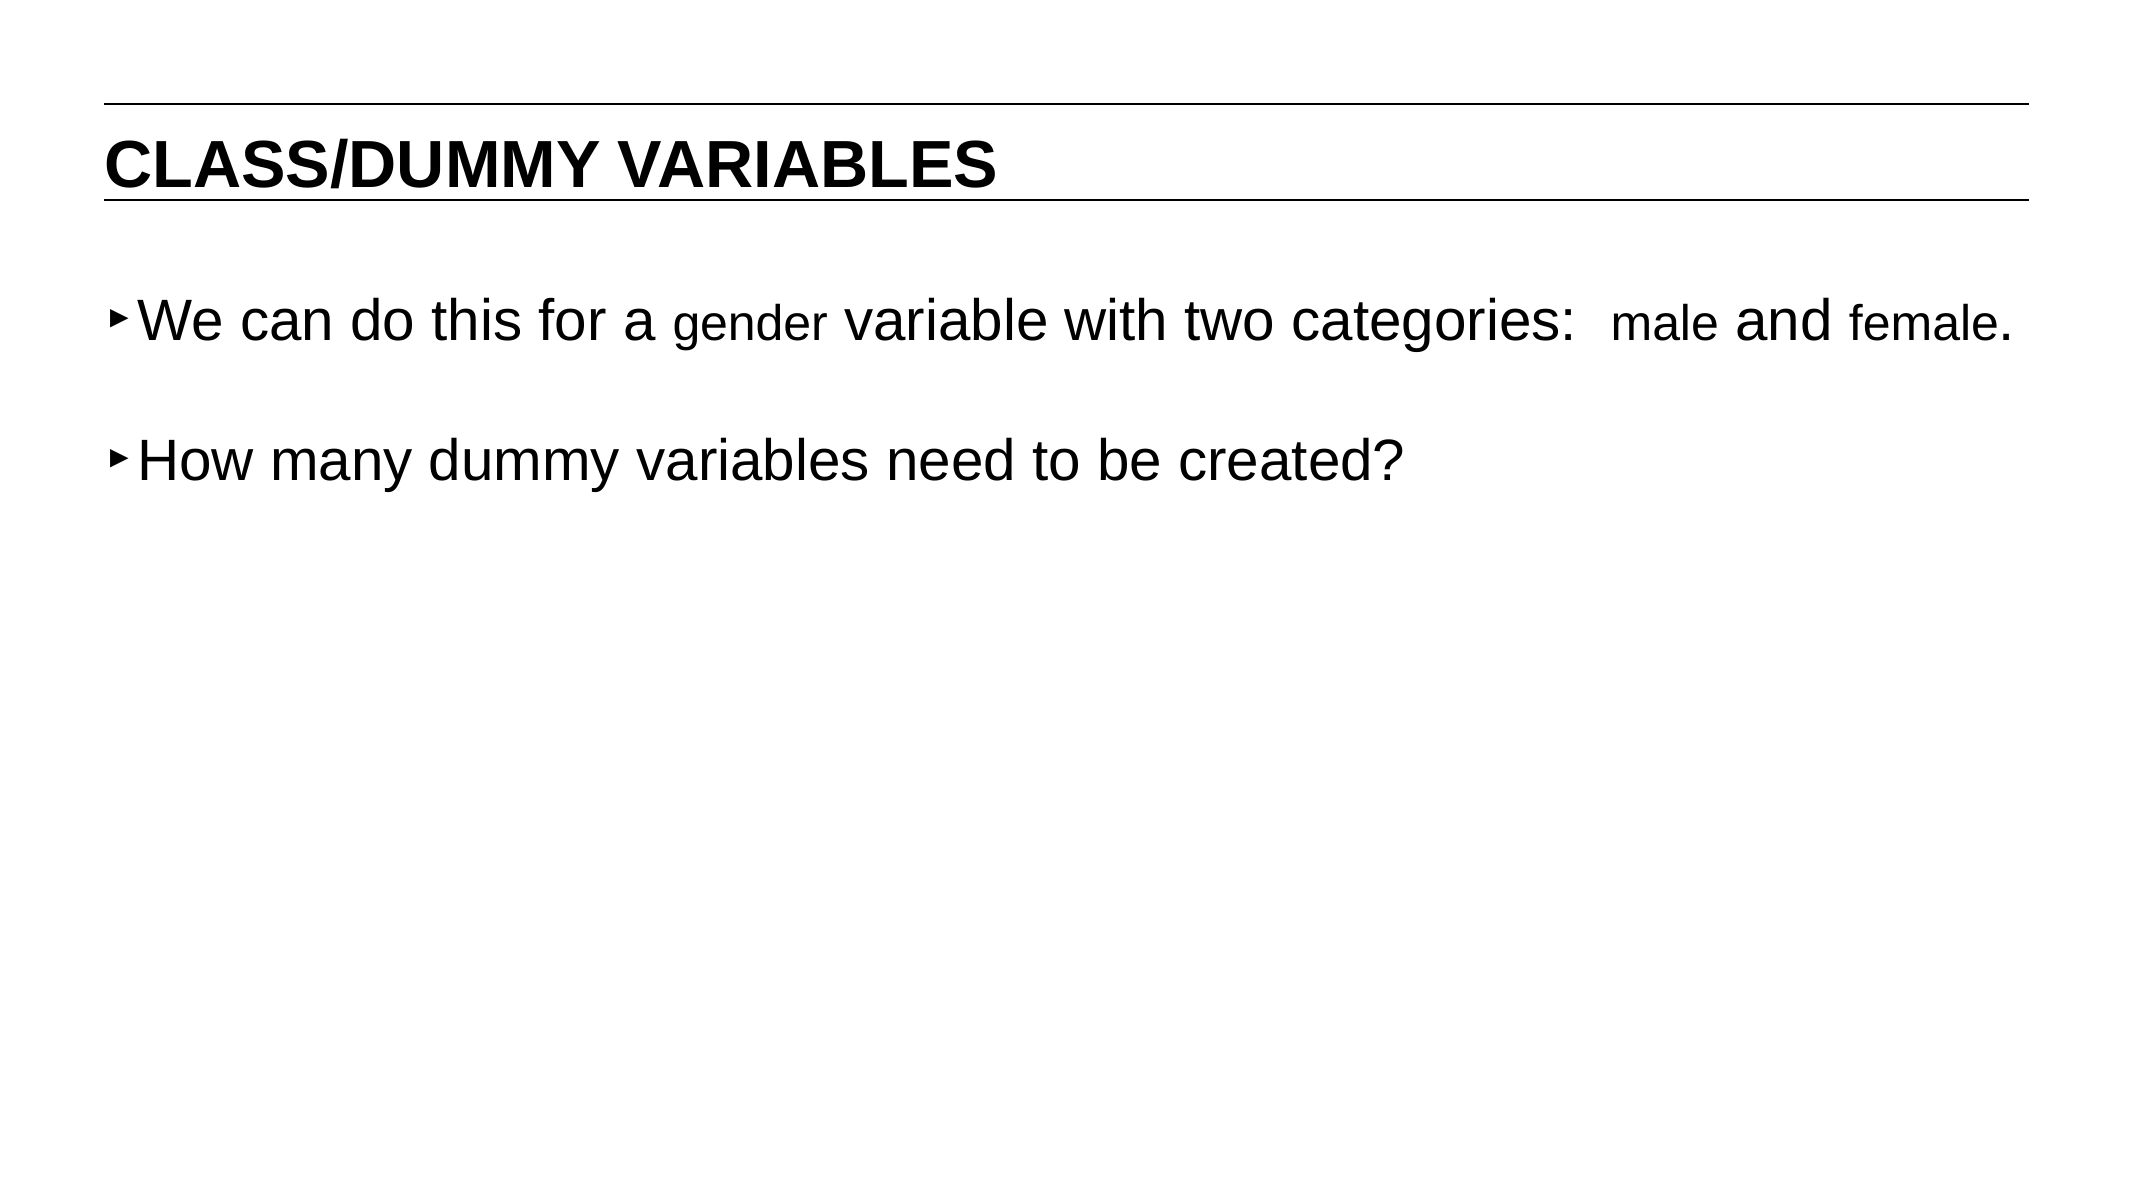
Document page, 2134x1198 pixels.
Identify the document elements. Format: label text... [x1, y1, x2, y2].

list We can do this for a gender variable with two categories: male and female. How many dummy variables need to be created? [104, 212, 2030, 837]
text_box CLASS/DUMMY VARIABLES [104, 120, 2030, 192]
